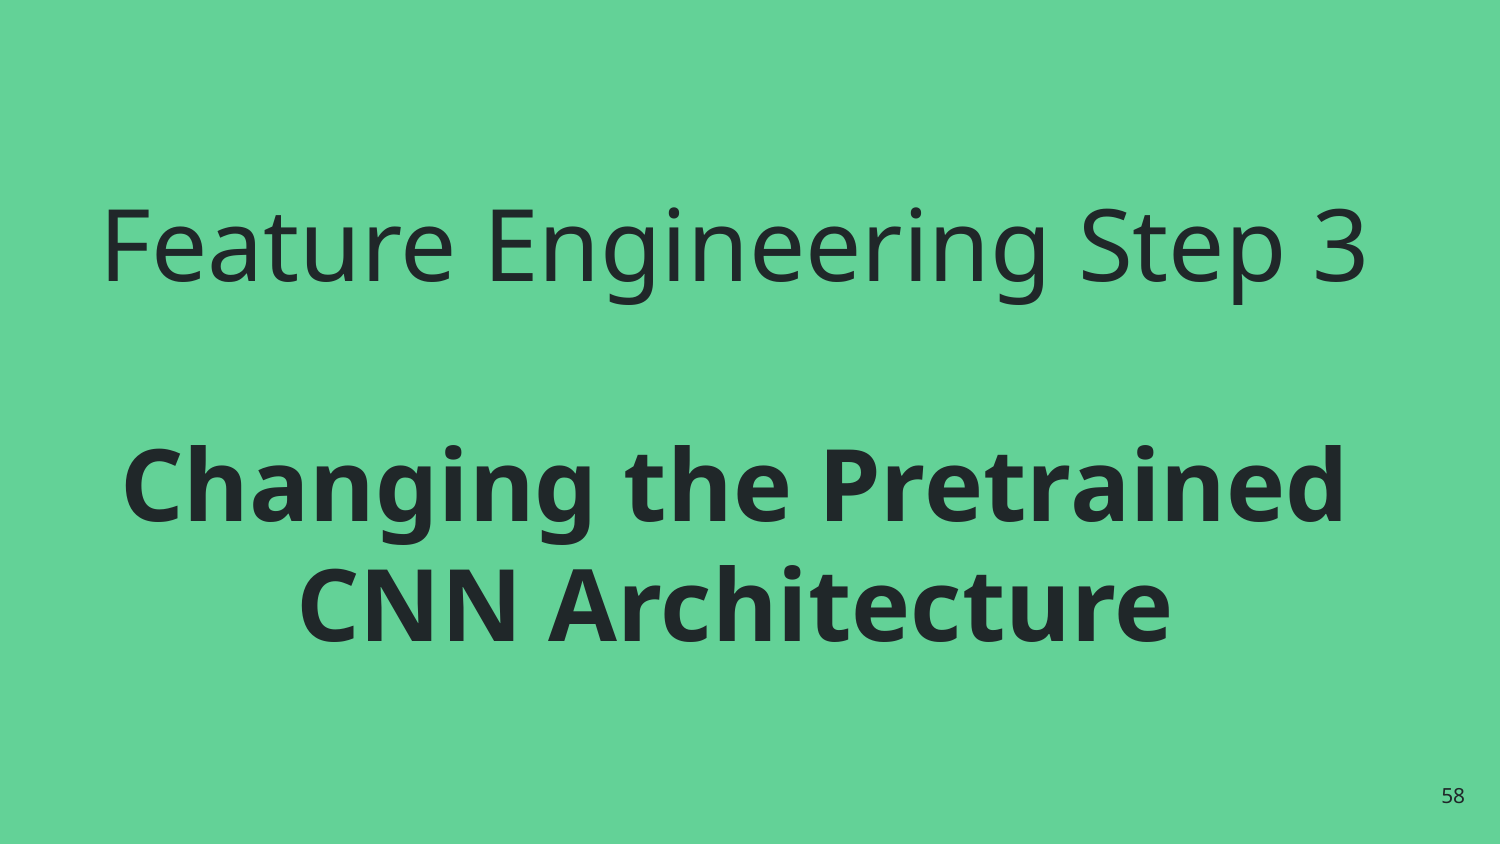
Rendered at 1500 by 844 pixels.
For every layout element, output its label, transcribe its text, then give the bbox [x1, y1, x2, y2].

title Feature Engineering Step 3 Changing the Pretrained CNN Architecture [80, 86, 1390, 758]
slide_number ‹#› [1389, 764, 1480, 830]
